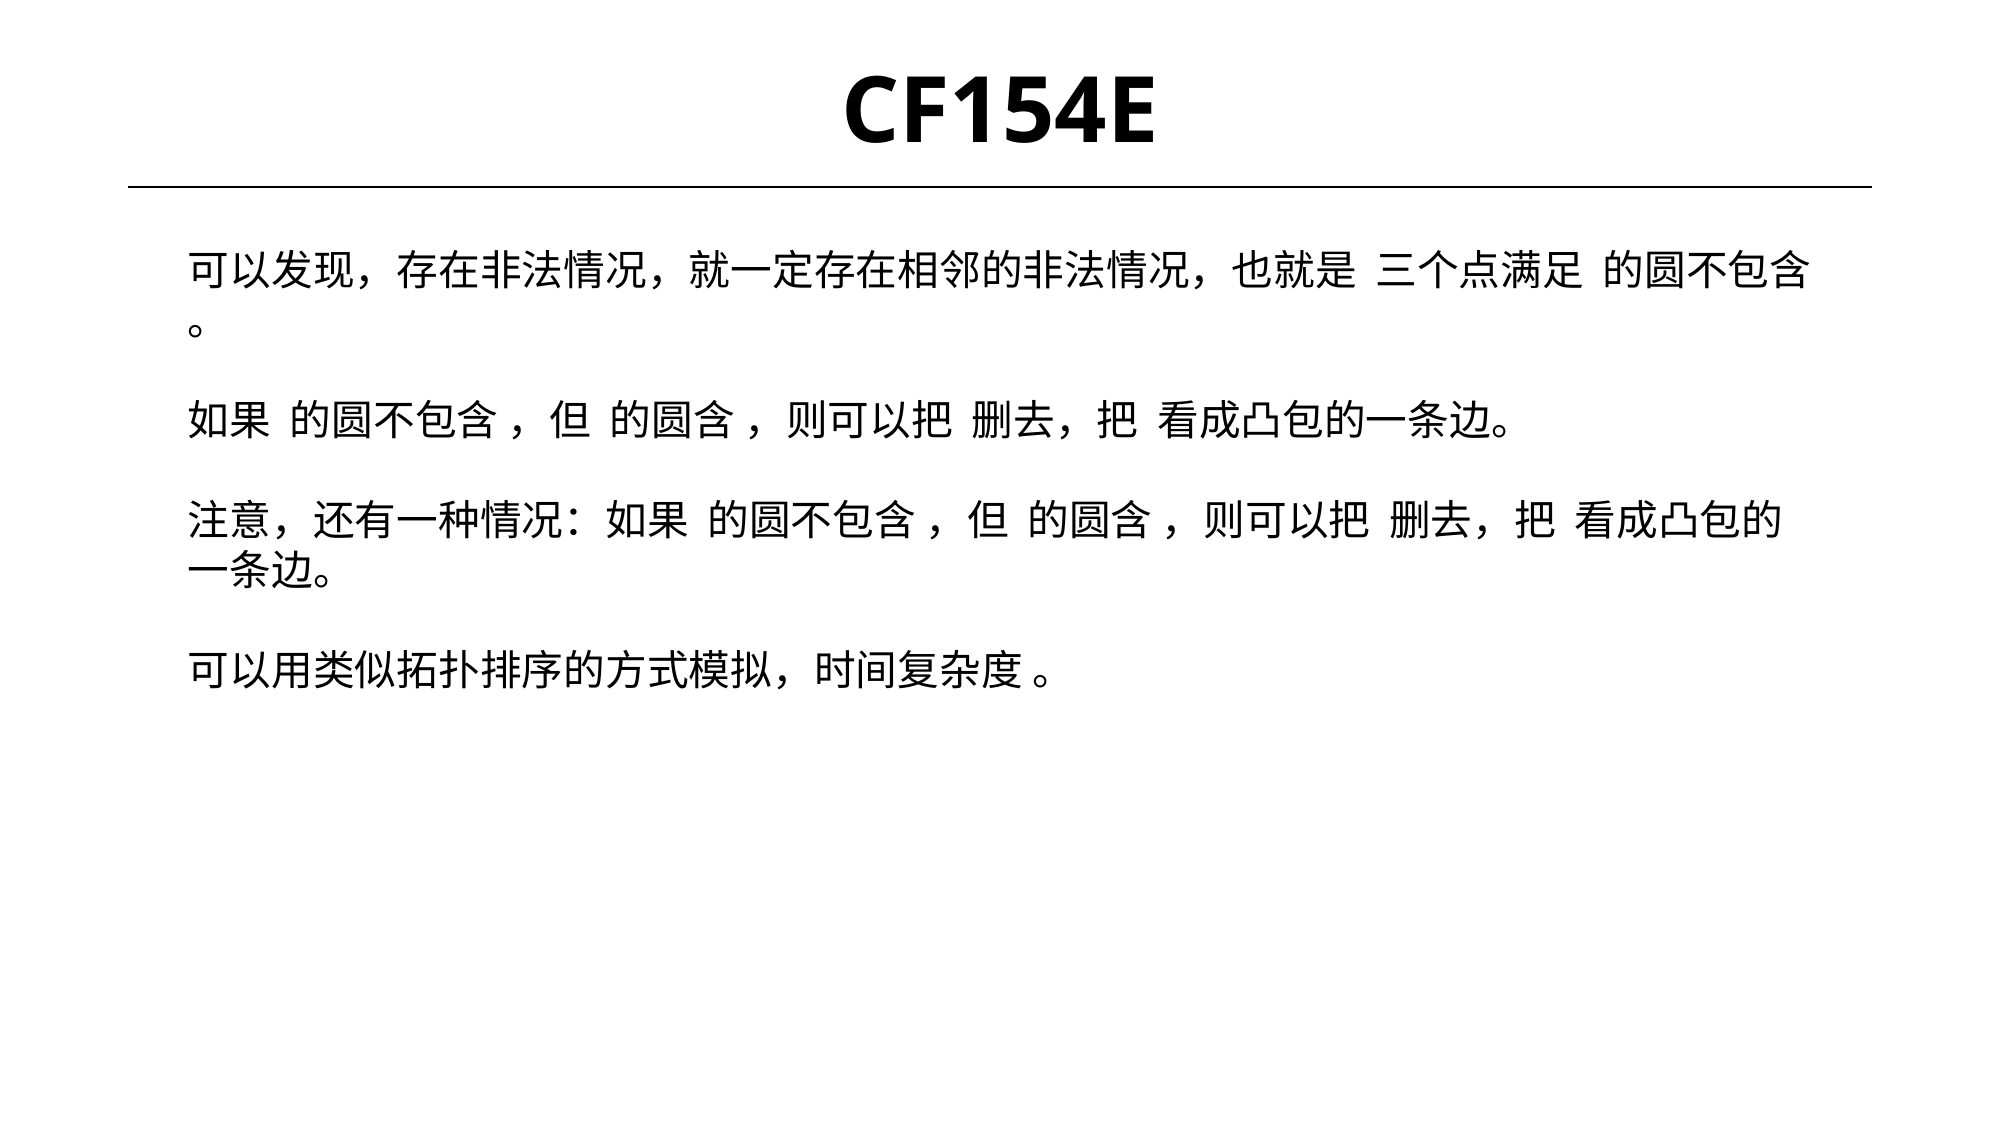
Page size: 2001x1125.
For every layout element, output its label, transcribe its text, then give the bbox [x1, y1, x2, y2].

title CF154E [249, 18, 1750, 171]
